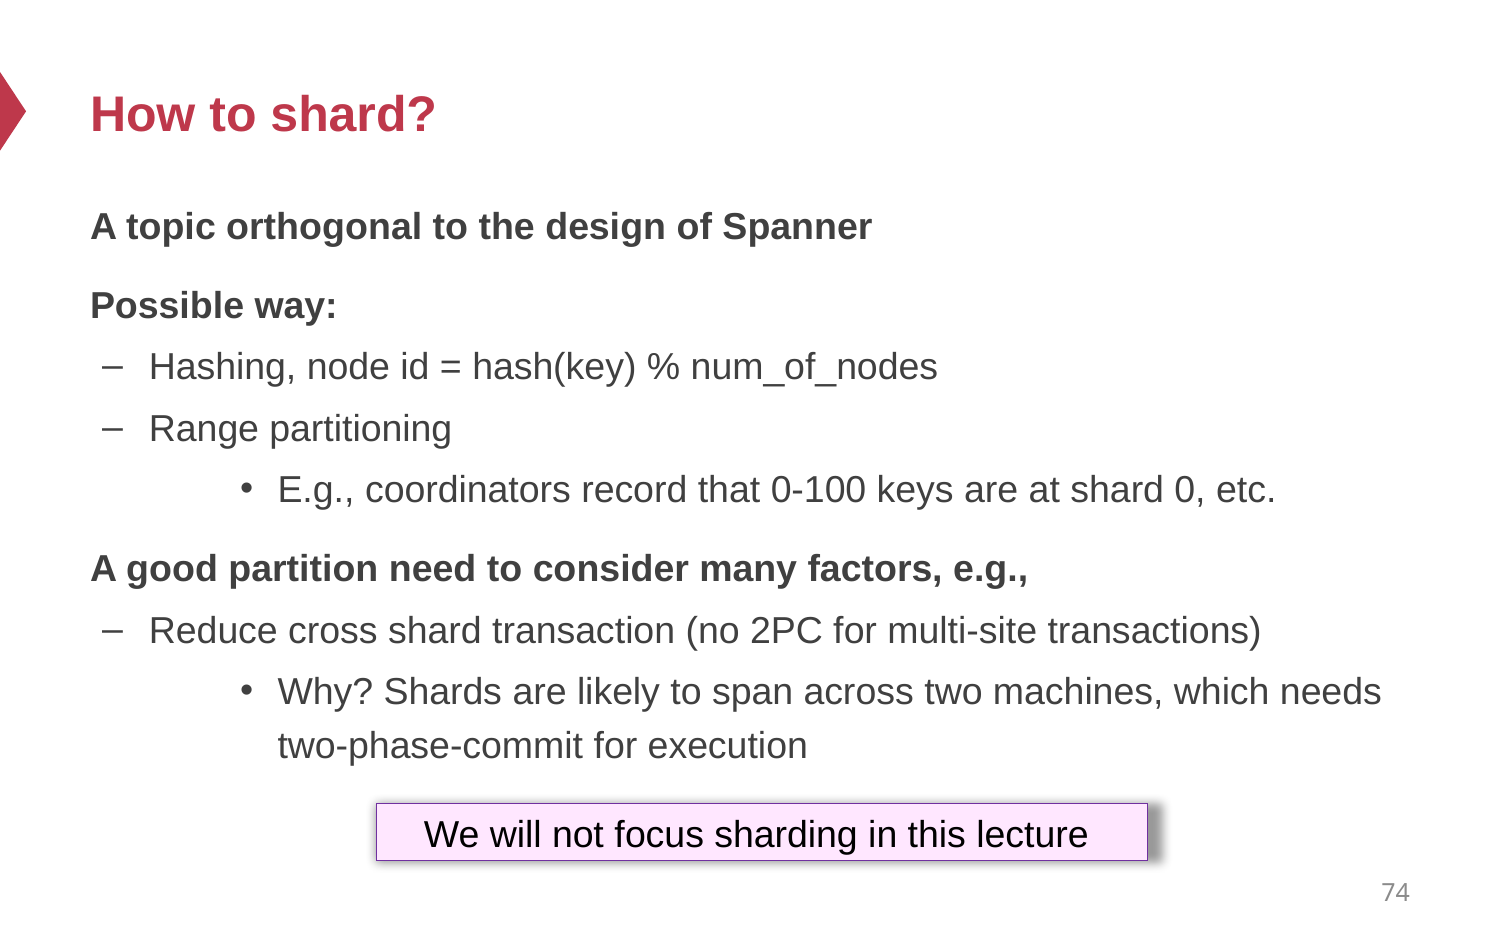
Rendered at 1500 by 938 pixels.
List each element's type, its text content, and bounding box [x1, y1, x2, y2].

title How to shard? [75, 37, 1425, 185]
slide_number 74 [1074, 868, 1425, 919]
list A topic orthogonal to the design of Spanner Possible way: Hashing, node id = hash(key) % num_of_nodes Range partitioning E.g., coordinators record that 0-100 keys are at shard 0, etc. A good partition need to consider many factors, e.g., Reduce cross shard transaction (no 2PC for multi-site transactions) Why? Shards are likely to span across two machines, which needs two-phase-commit for execution [75, 185, 1425, 804]
text_box We will not focus sharding in this lecture [376, 803, 1148, 861]
